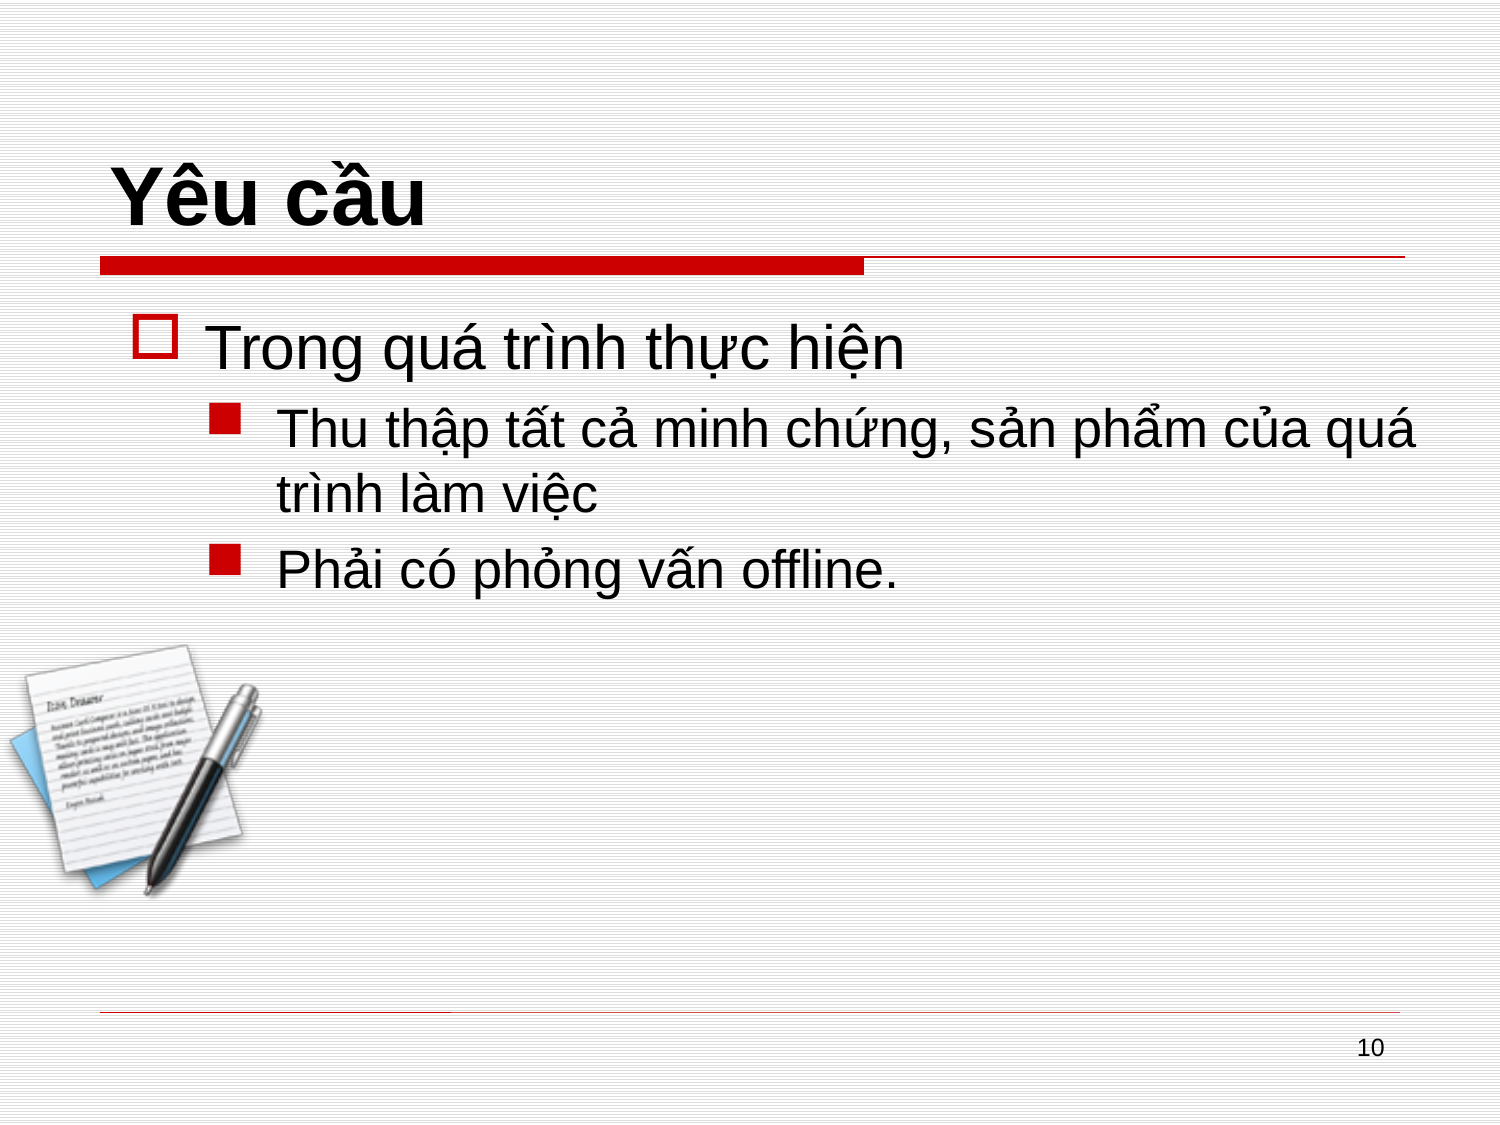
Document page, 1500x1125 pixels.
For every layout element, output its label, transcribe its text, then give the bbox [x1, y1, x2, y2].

slide_number 10 [1074, 1024, 1401, 1103]
list Trong quá trình thực hiện Thu thập tất cả minh chứng, sản phẩm của quá trình làm việc Phải có phỏng vấn offline. [112, 299, 1463, 1001]
title Yêu cầu [93, 49, 1407, 250]
picture [0, 637, 267, 905]
